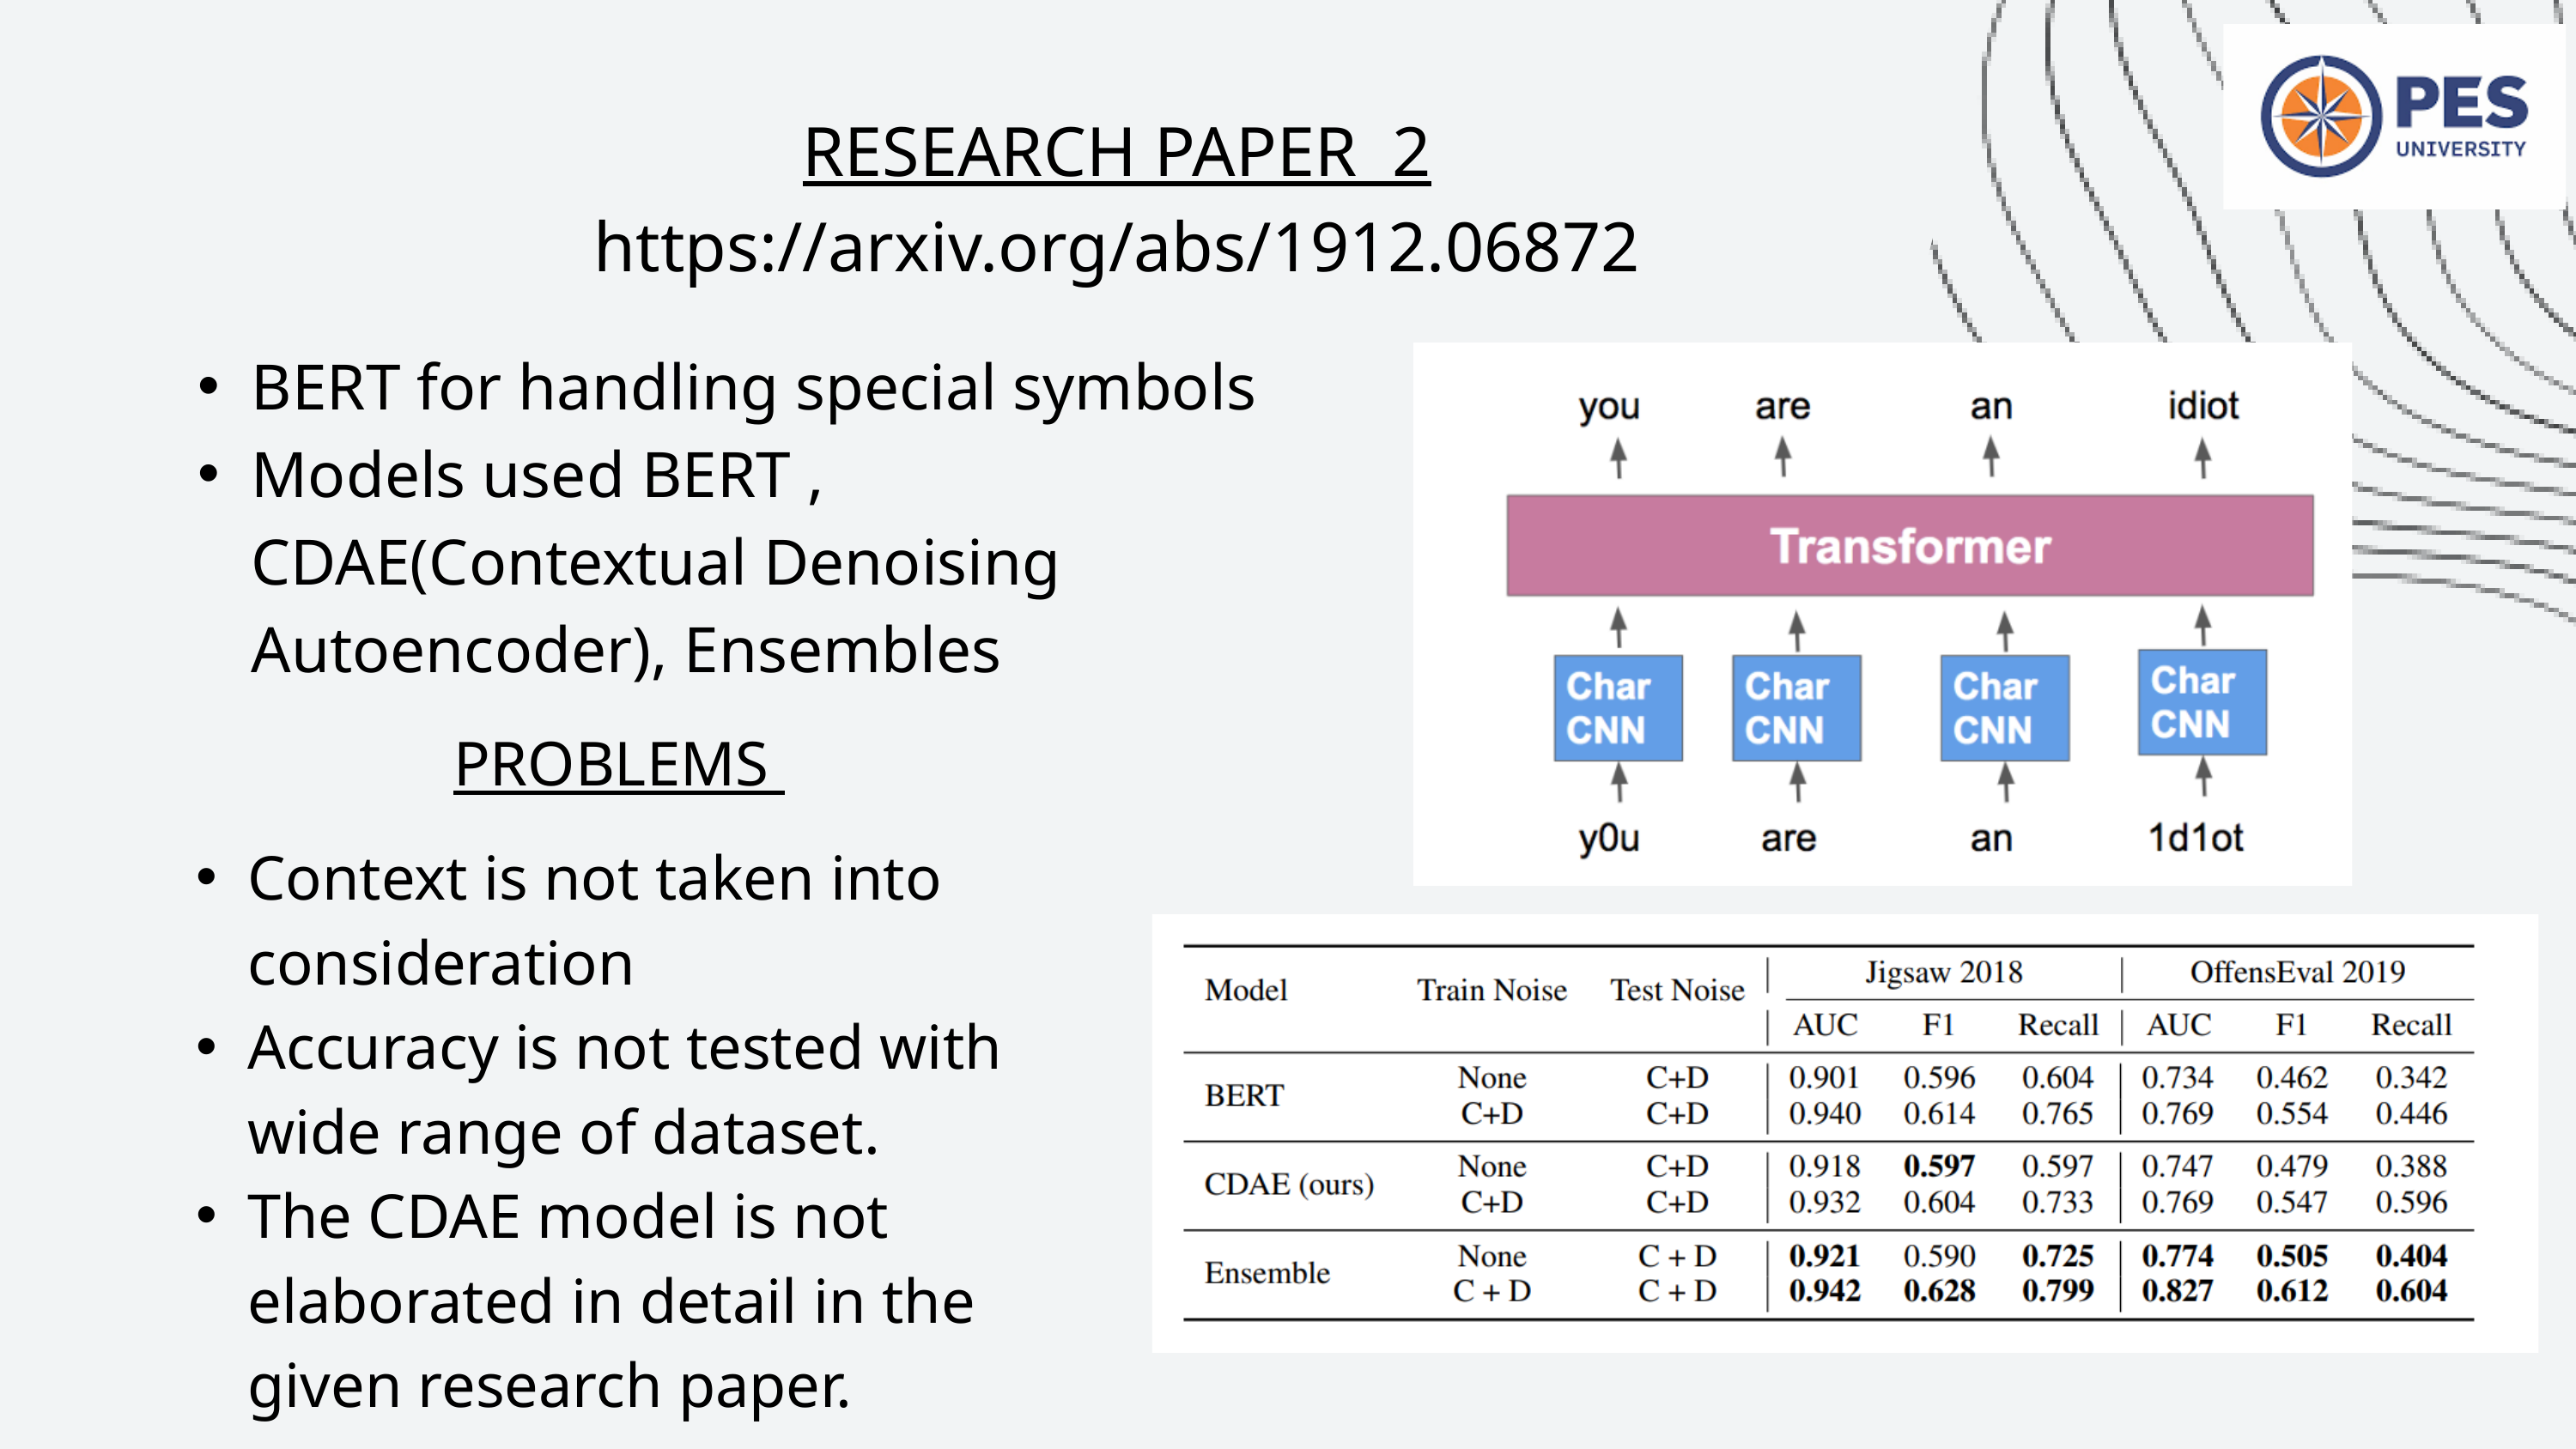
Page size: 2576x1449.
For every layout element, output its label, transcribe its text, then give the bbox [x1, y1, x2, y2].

text_box [2223, 24, 2567, 209]
text_box PROBLEMS [444, 712, 794, 798]
text_box BERT for handling special symbols Models used BERT , CDAE(Contextual Denoising Autoencoder), Ensembles [144, 334, 1335, 685]
text_box [1151, 914, 2539, 1353]
text_box [1413, 343, 2353, 887]
text_box Context is not taken into consideration Accuracy is not tested with wide range of dataset. The CDAE model is not elaborated in detail in the given research paper. [144, 828, 1094, 1420]
text_box RESEARCH PAPER 2 https://arxiv.org/abs/1912.06872 [0, 94, 2234, 285]
text_box [1905, 0, 2576, 762]
